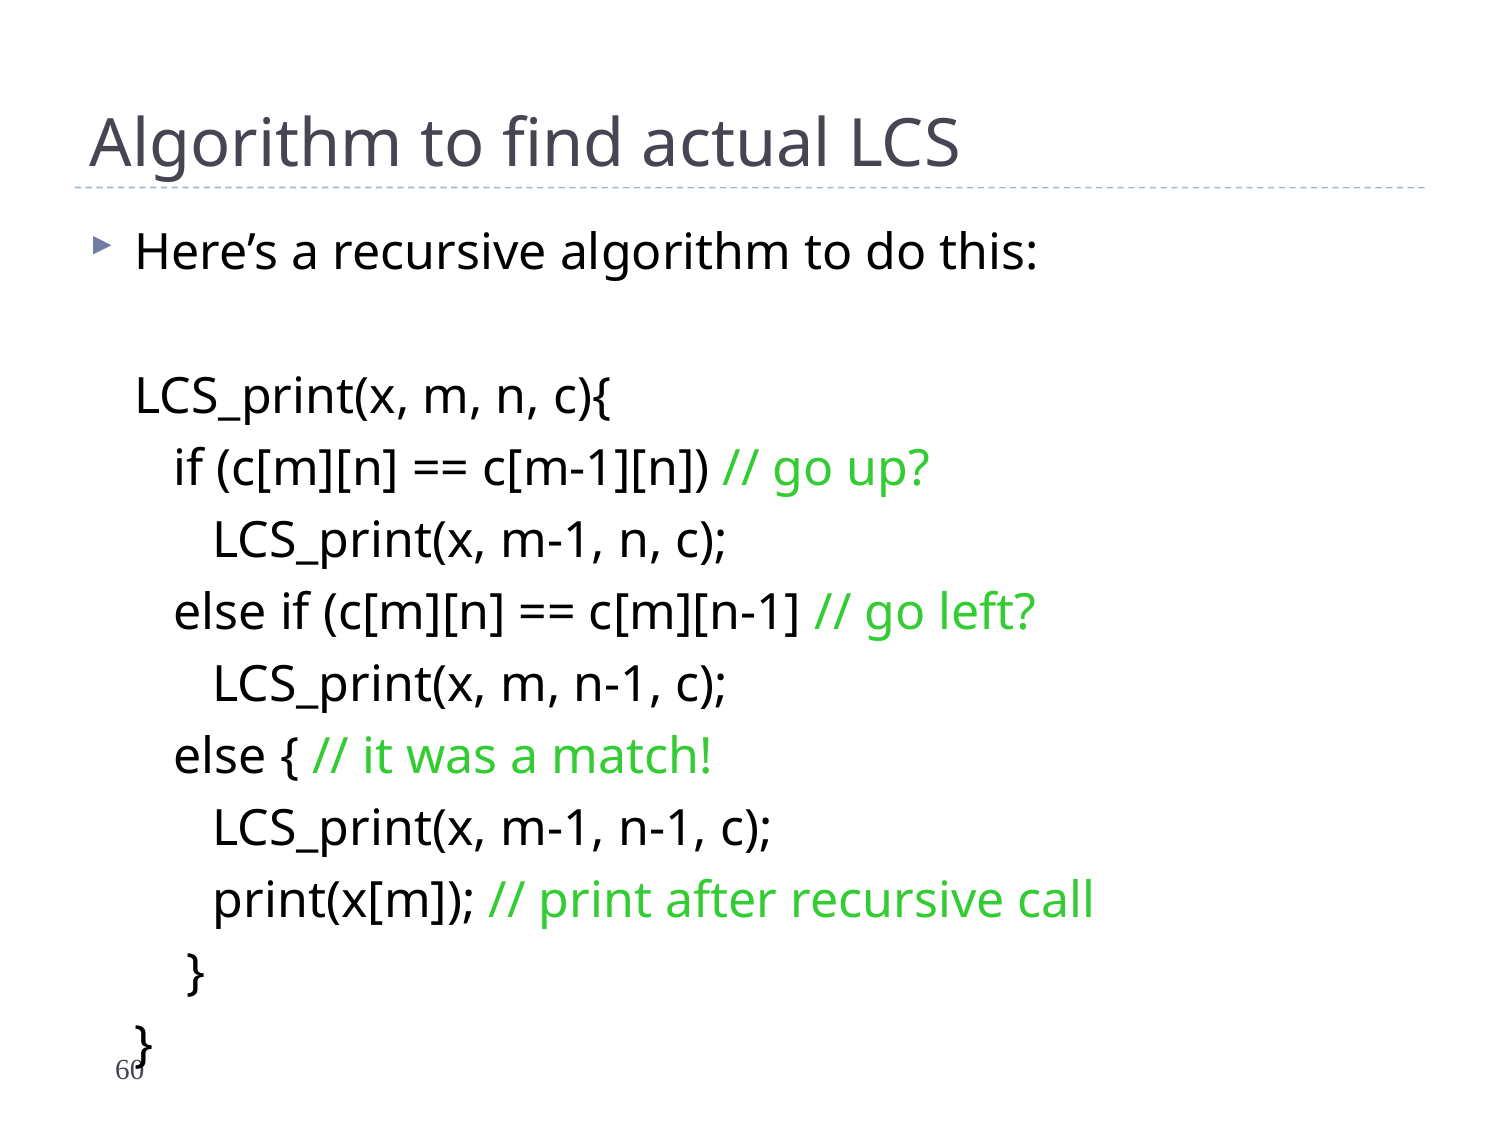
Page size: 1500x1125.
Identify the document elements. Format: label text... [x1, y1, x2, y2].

list Here’s a recursive algorithm to do this: LCS_print(x, m, n, c){ if (c[m][n] == c[m-1][n]) // go up? LCS_print(x, m-1, n, c); else if (c[m][n] == c[m][n-1] // go left? LCS_print(x, m, n-1, c); else { // it was a match! LCS_print(x, m-1, n-1, c); print(x[m]); // print after recursive call } } [75, 200, 1425, 1010]
slide_number 60 [100, 1042, 426, 1103]
title Algorithm to find actual LCS [75, 24, 1425, 188]
